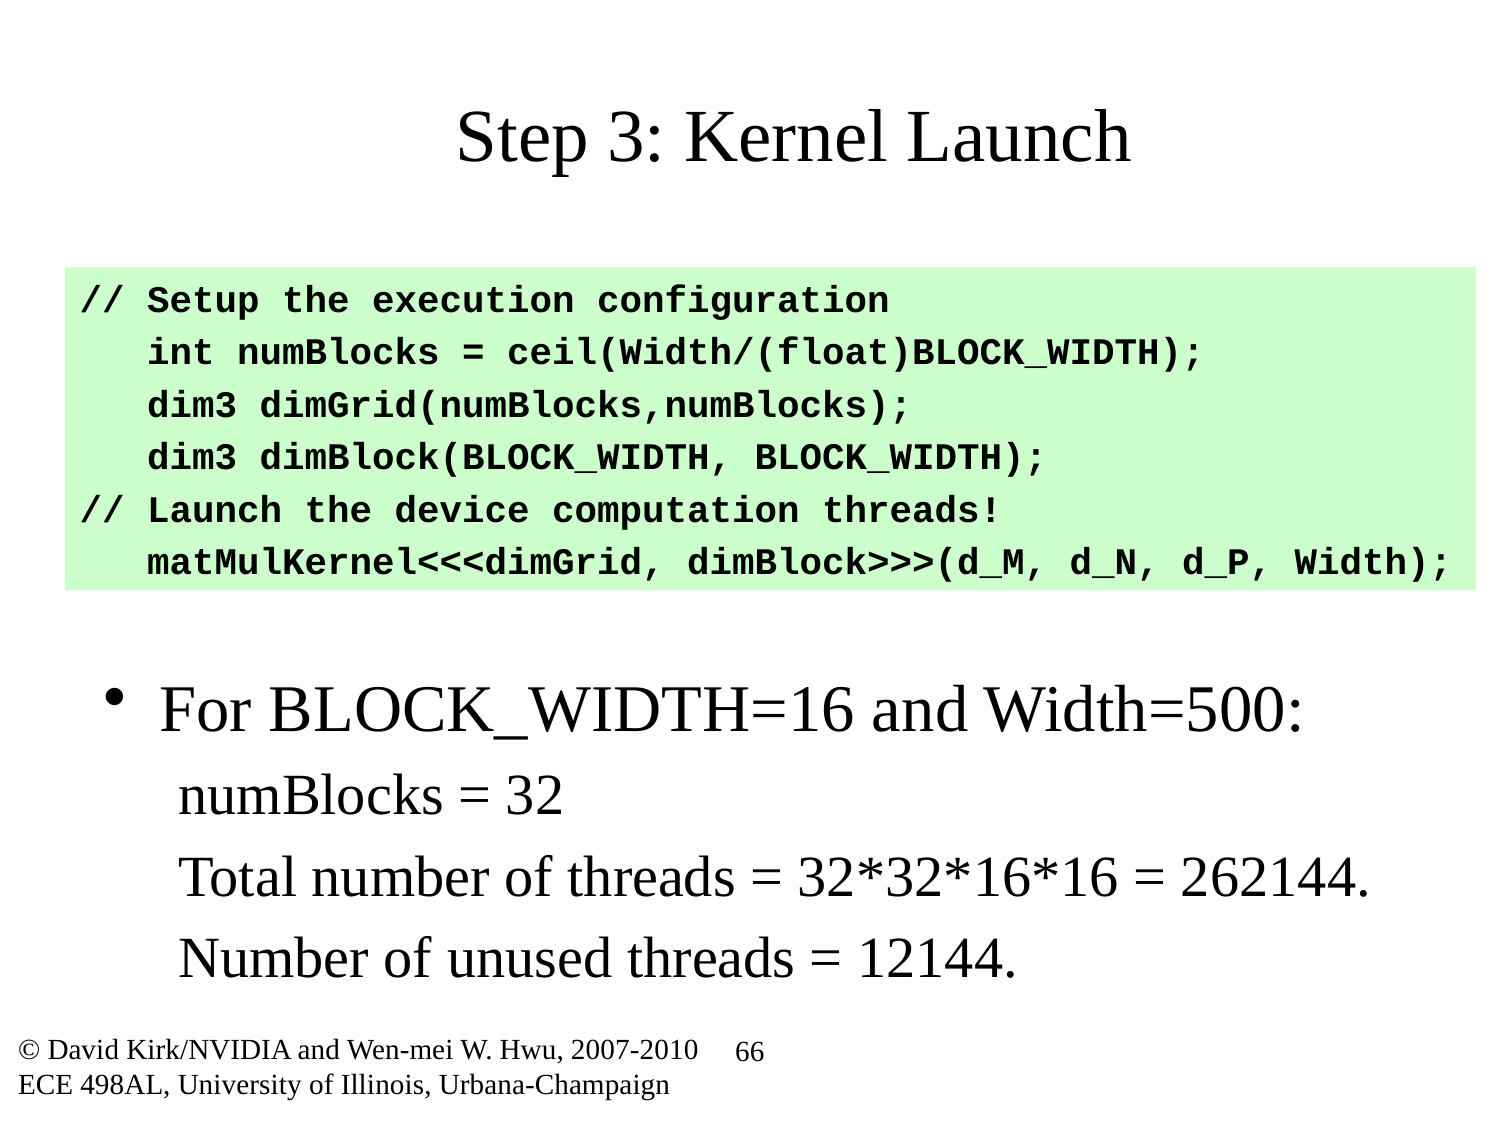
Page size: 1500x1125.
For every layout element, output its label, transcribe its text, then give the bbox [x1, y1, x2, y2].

title Step 3: Kernel Launch [112, 37, 1476, 226]
slide_number 66 [512, 1024, 988, 1101]
footer © David Kirk/NVIDIA and Wen-mei W. Hwu, 2007-2010 ECE 498AL, University of Illinois, Urbana-Champaign [2, 1022, 726, 1099]
text_box // Setup the execution configuration int numBlocks = ceil(Width/(float)BLOCK_WIDTH); dim3 dimGrid(numBlocks,numBlocks); dim3 dimBlock(BLOCK_WIDTH, BLOCK_WIDTH); // Launch the device computation threads! matMulKernel<<<dimGrid, dimBlock>>>(d_M, d_N, d_P, Width); [64, 267, 1476, 590]
text_box For BLOCK_WIDTH=16 and Width=500: numBlocks = 32 Total number of threads = 32*32*16*16 = 262144. Number of unused threads = 12144. [88, 657, 1447, 1000]
